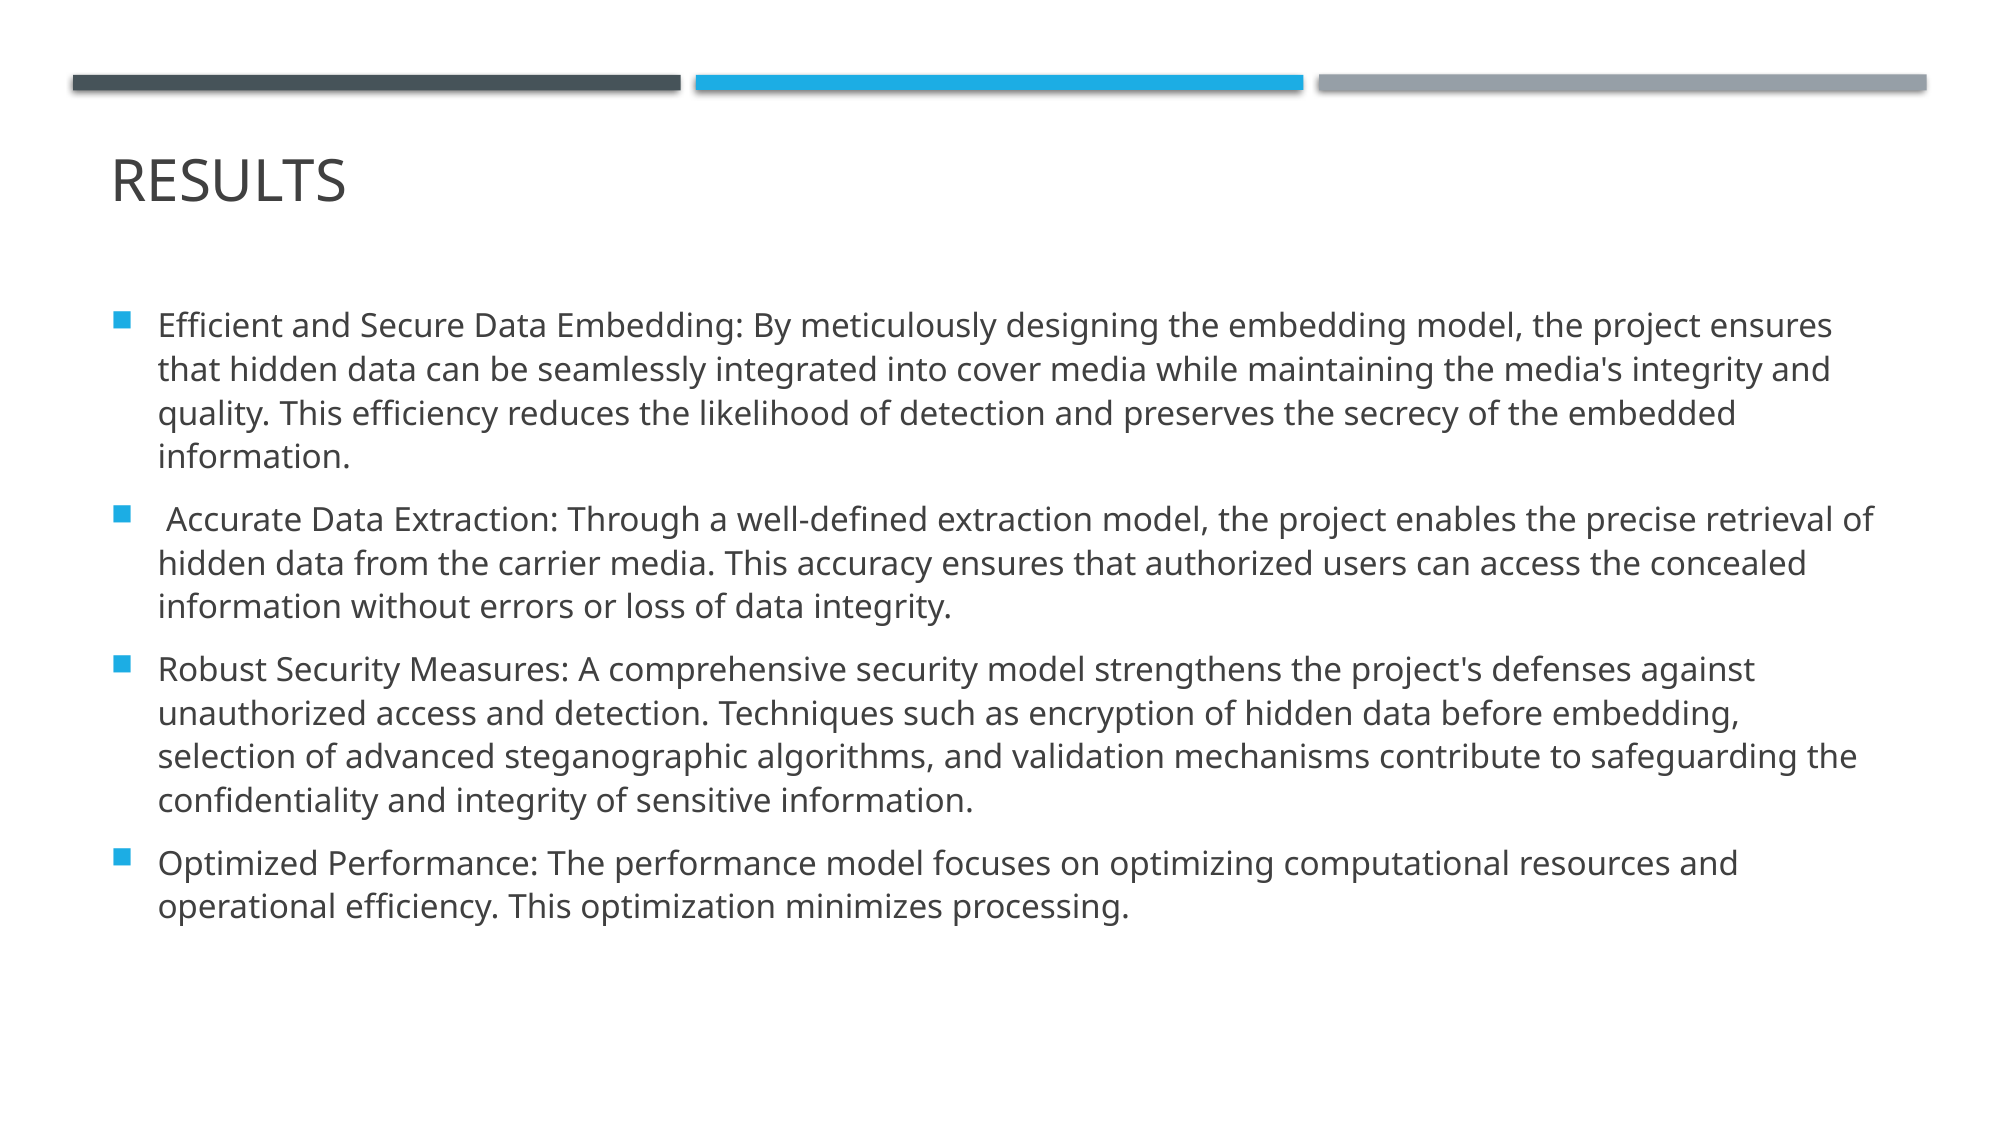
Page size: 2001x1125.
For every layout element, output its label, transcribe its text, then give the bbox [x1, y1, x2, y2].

title Results [95, 81, 1905, 230]
list Efficient and Secure Data Embedding: By meticulously designing the embedding model, the project ensures that hidden data can be seamlessly integrated into cover media while maintaining the media's integrity and quality. This efficiency reduces the likelihood of detection and preserves the secrecy of the embedded information. Accurate Data Extraction: Through a well-defined extraction model, the project enables the precise retrieval of hidden data from the carrier media. This accuracy ensures that authorized users can access the concealed information without errors or loss of data integrity. Robust Security Measures: A comprehensive security model strengthens the project's defenses against unauthorized access and detection. Techniques such as encryption of hidden data before embedding, selection of advanced steganographic algorithms, and validation mechanisms contribute to safeguarding the confidentiality and integrity of sensitive information. Optimized Performance: The performance model focuses on optimizing computational resources and operational efficiency. This optimization minimizes processing. [95, 230, 1905, 937]
